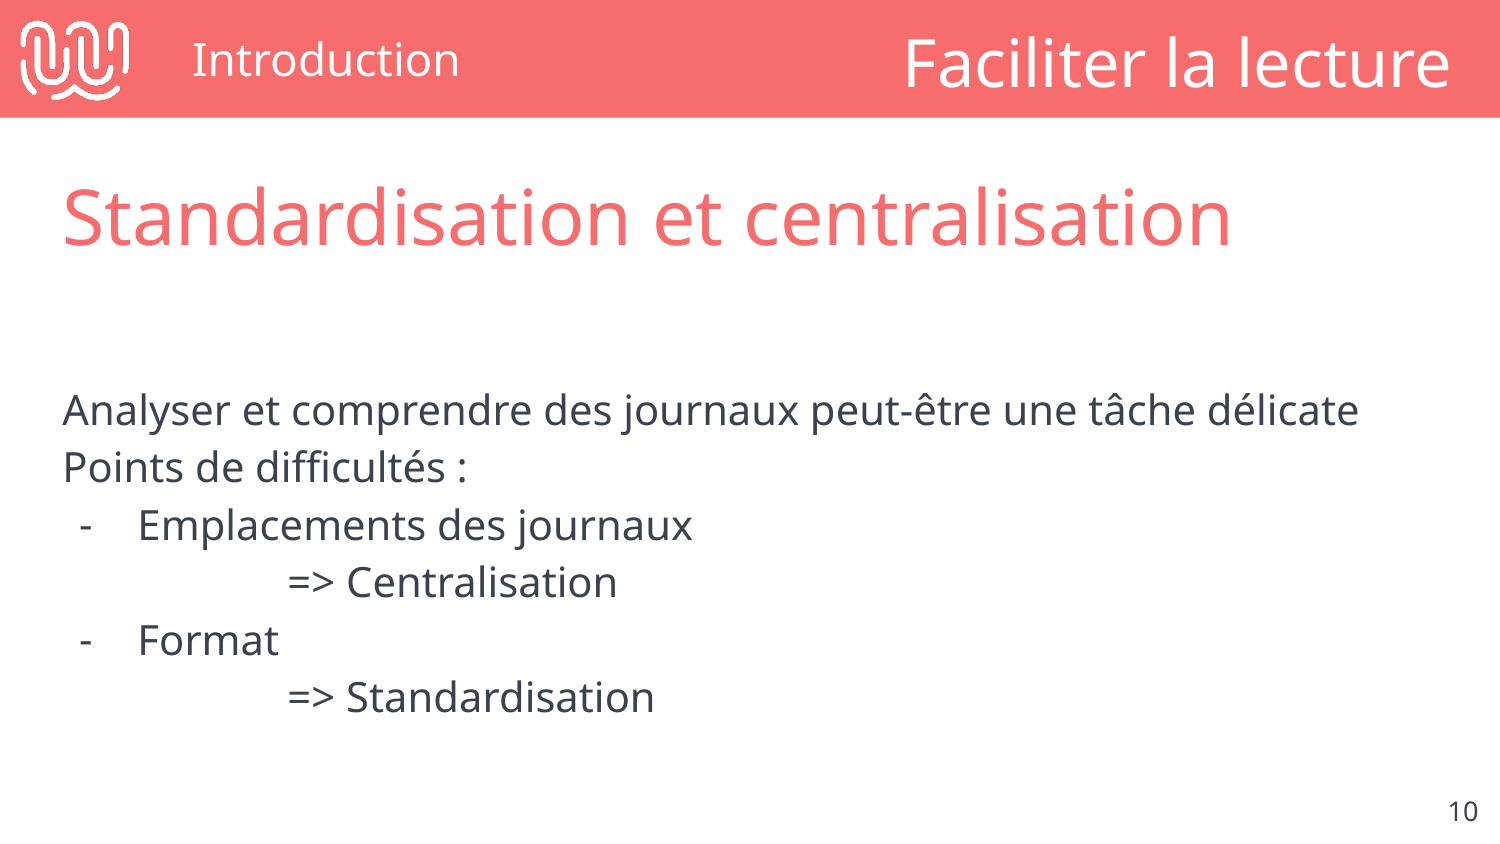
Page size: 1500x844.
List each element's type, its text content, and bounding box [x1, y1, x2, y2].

subtitle Faciliter la lecture [902, 31, 1479, 91]
list Analyser et comprendre des journaux peut-être une tâche délicate Points de difficultés : Emplacements des journaux => Centralisation Format => Standardisation [62, 281, 1452, 816]
title Introduction [192, 0, 896, 118]
title Standardisation et centralisation [62, 168, 1452, 256]
slide_number ‹#› [1403, 779, 1494, 844]
picture [20, 20, 134, 101]
